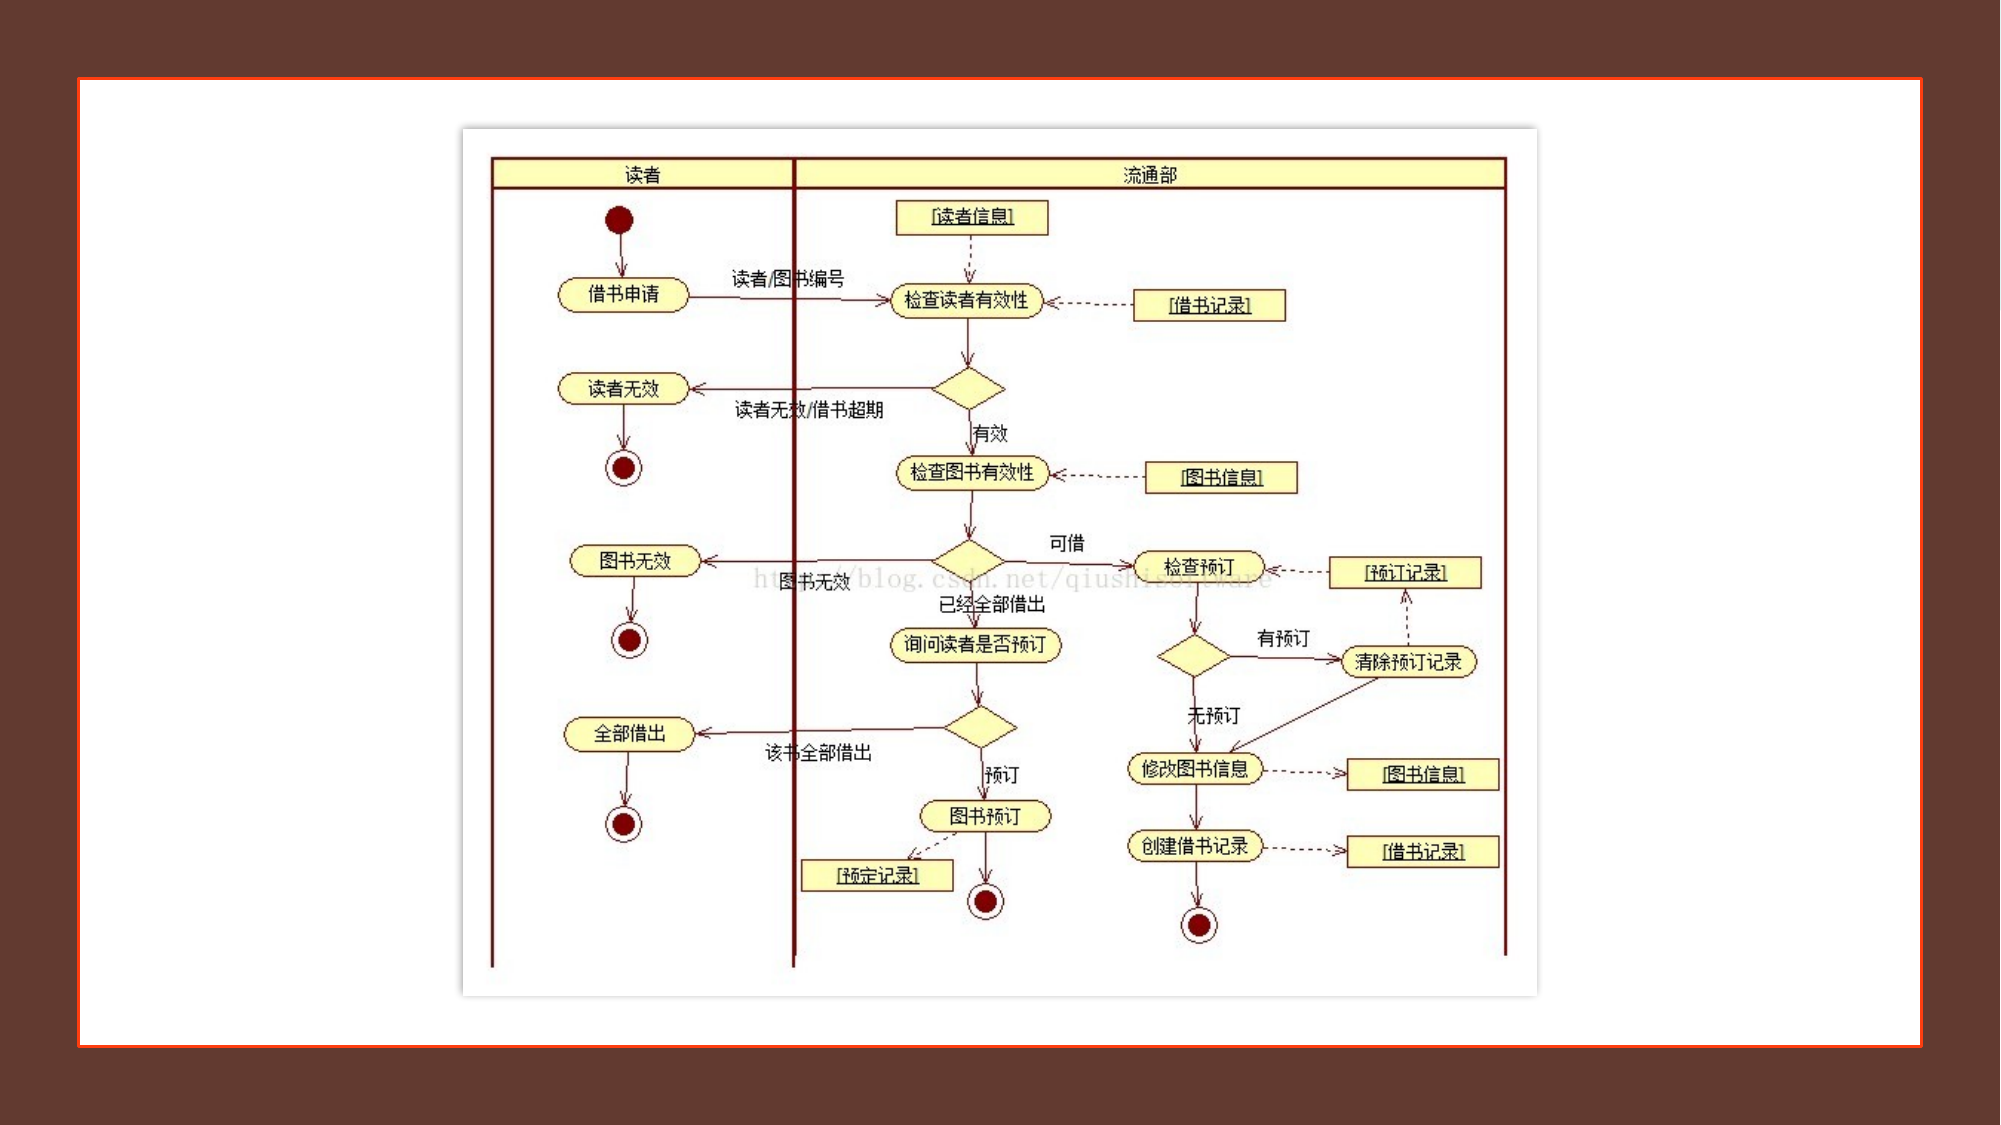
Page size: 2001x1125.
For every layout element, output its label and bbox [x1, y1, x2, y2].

list [462, 128, 1537, 997]
text_box [77, 77, 1923, 1048]
text_box [0, 0, 2000, 1125]
